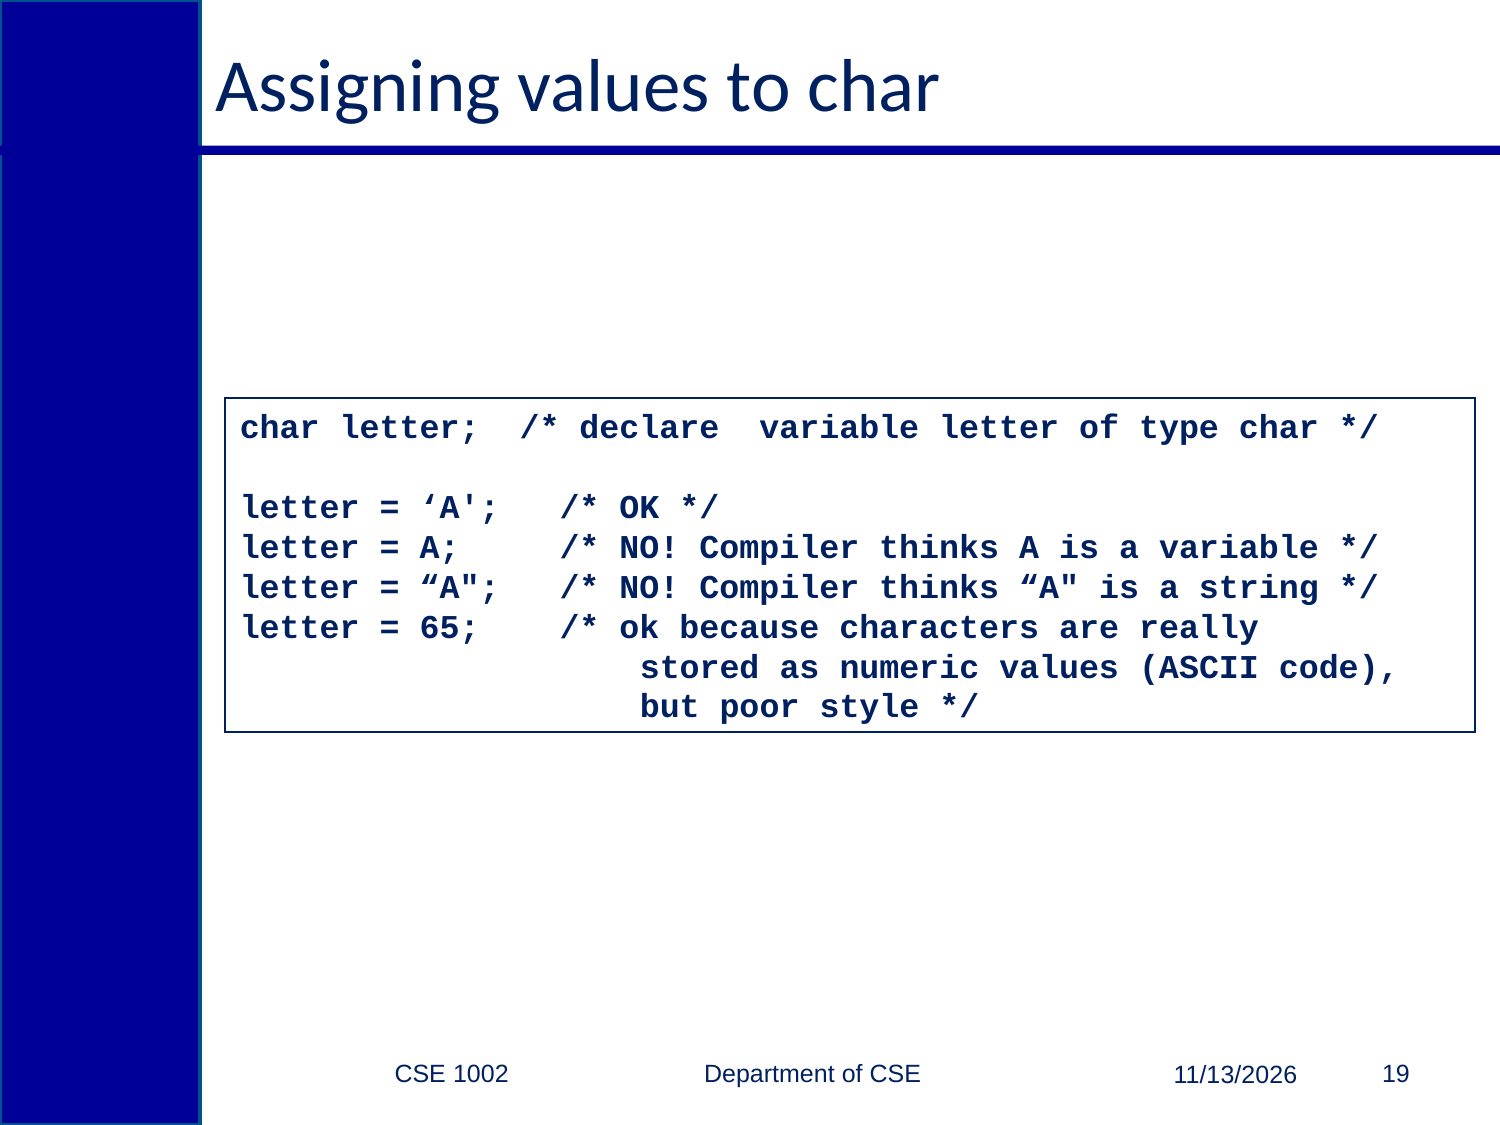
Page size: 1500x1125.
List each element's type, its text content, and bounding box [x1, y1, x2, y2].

text_box char letter; /* declare variable letter of type char */ letter = ‘A'; /* OK */ letter = A; /* NO! Compiler thinks A is a variable */ letter = “A"; /* NO! Compiler thinks “A" is a string */ letter = 65; /* ok because characters are really stored as numeric values (ASCII code), but poor style */ [225, 397, 1475, 732]
slide_number 19 [1312, 1042, 1425, 1103]
footer CSE 1002 Department of CSE [212, 1042, 938, 1103]
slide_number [1050, 1043, 1313, 1104]
title Assigning values to char [200, 24, 1375, 138]
